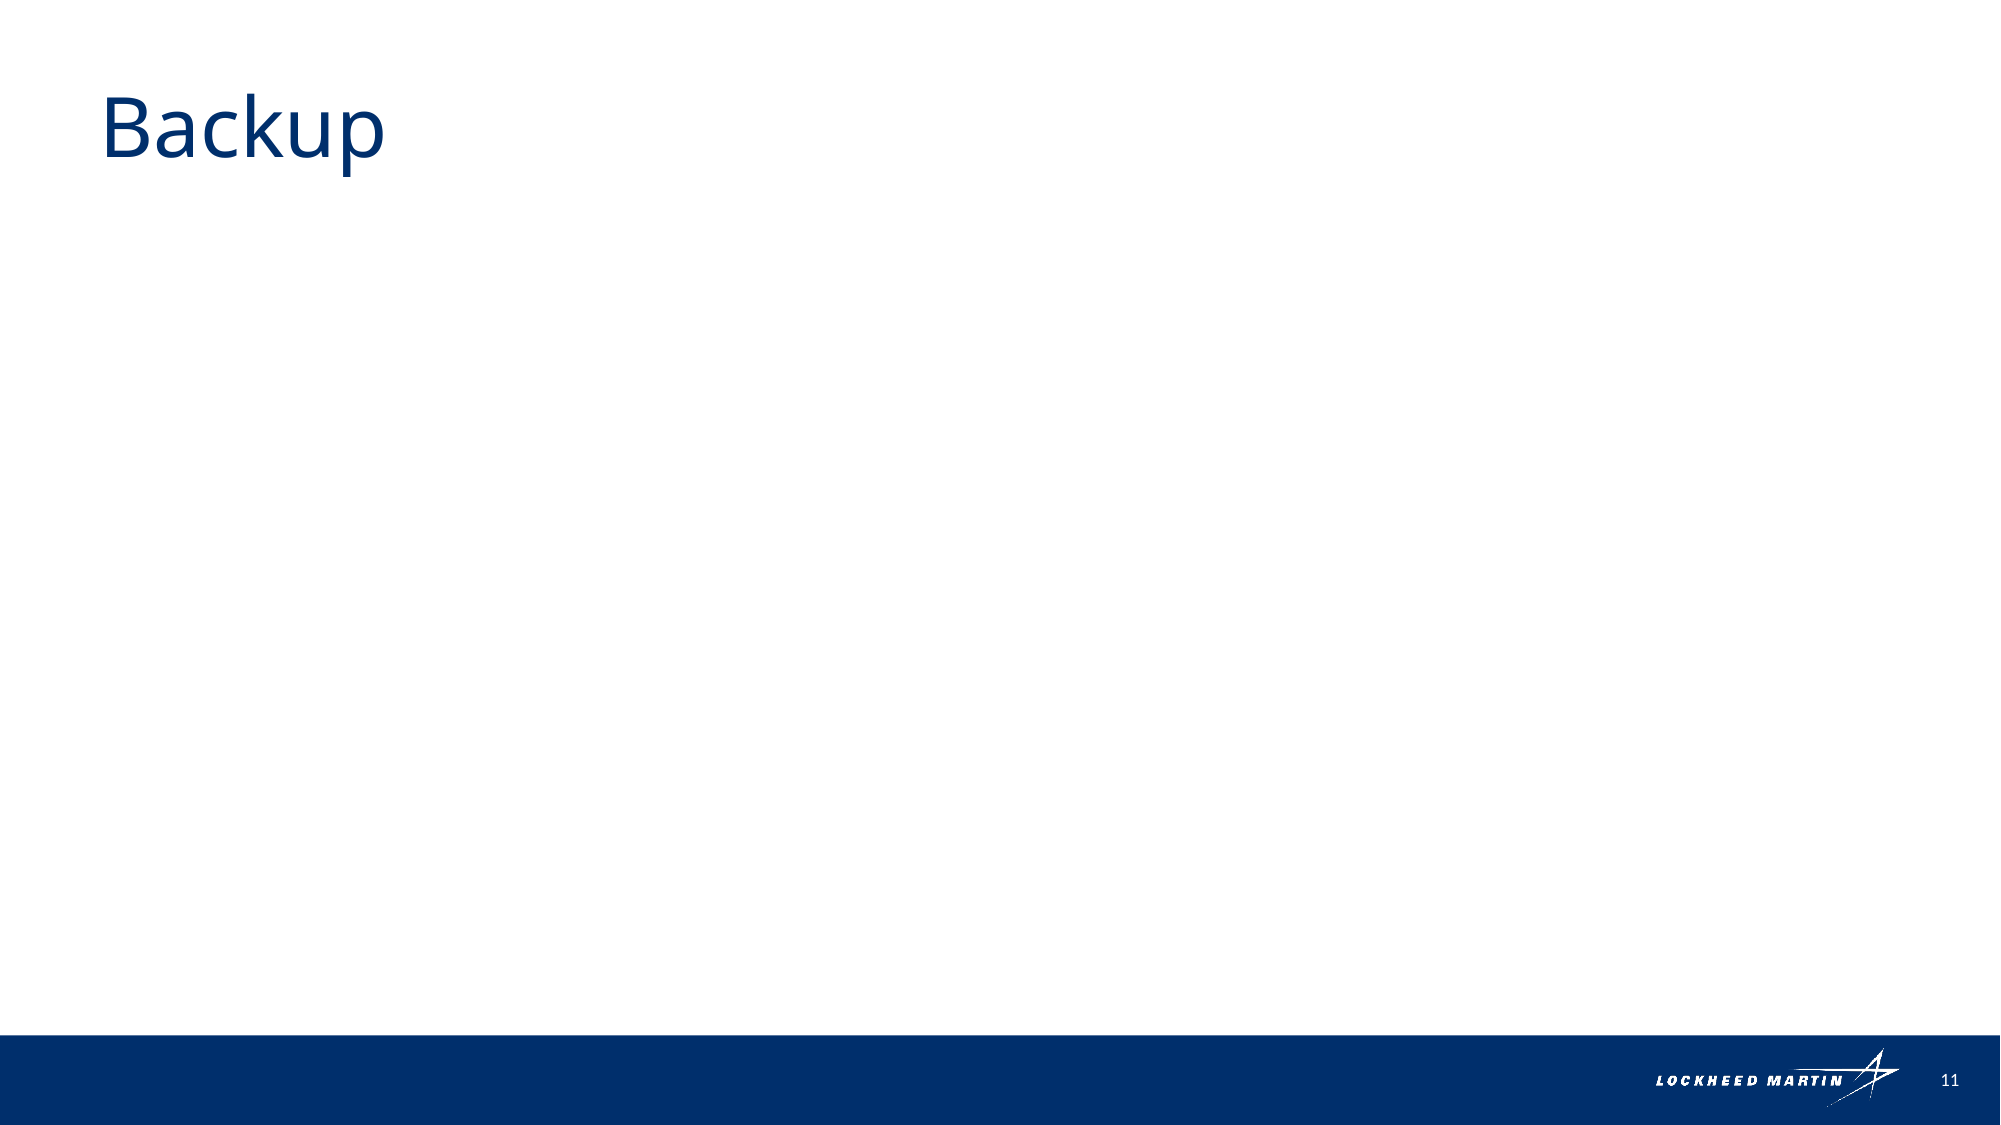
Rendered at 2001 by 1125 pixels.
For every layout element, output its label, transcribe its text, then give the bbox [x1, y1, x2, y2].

picture [1656, 1048, 1900, 1108]
title Backup [84, 77, 1810, 296]
